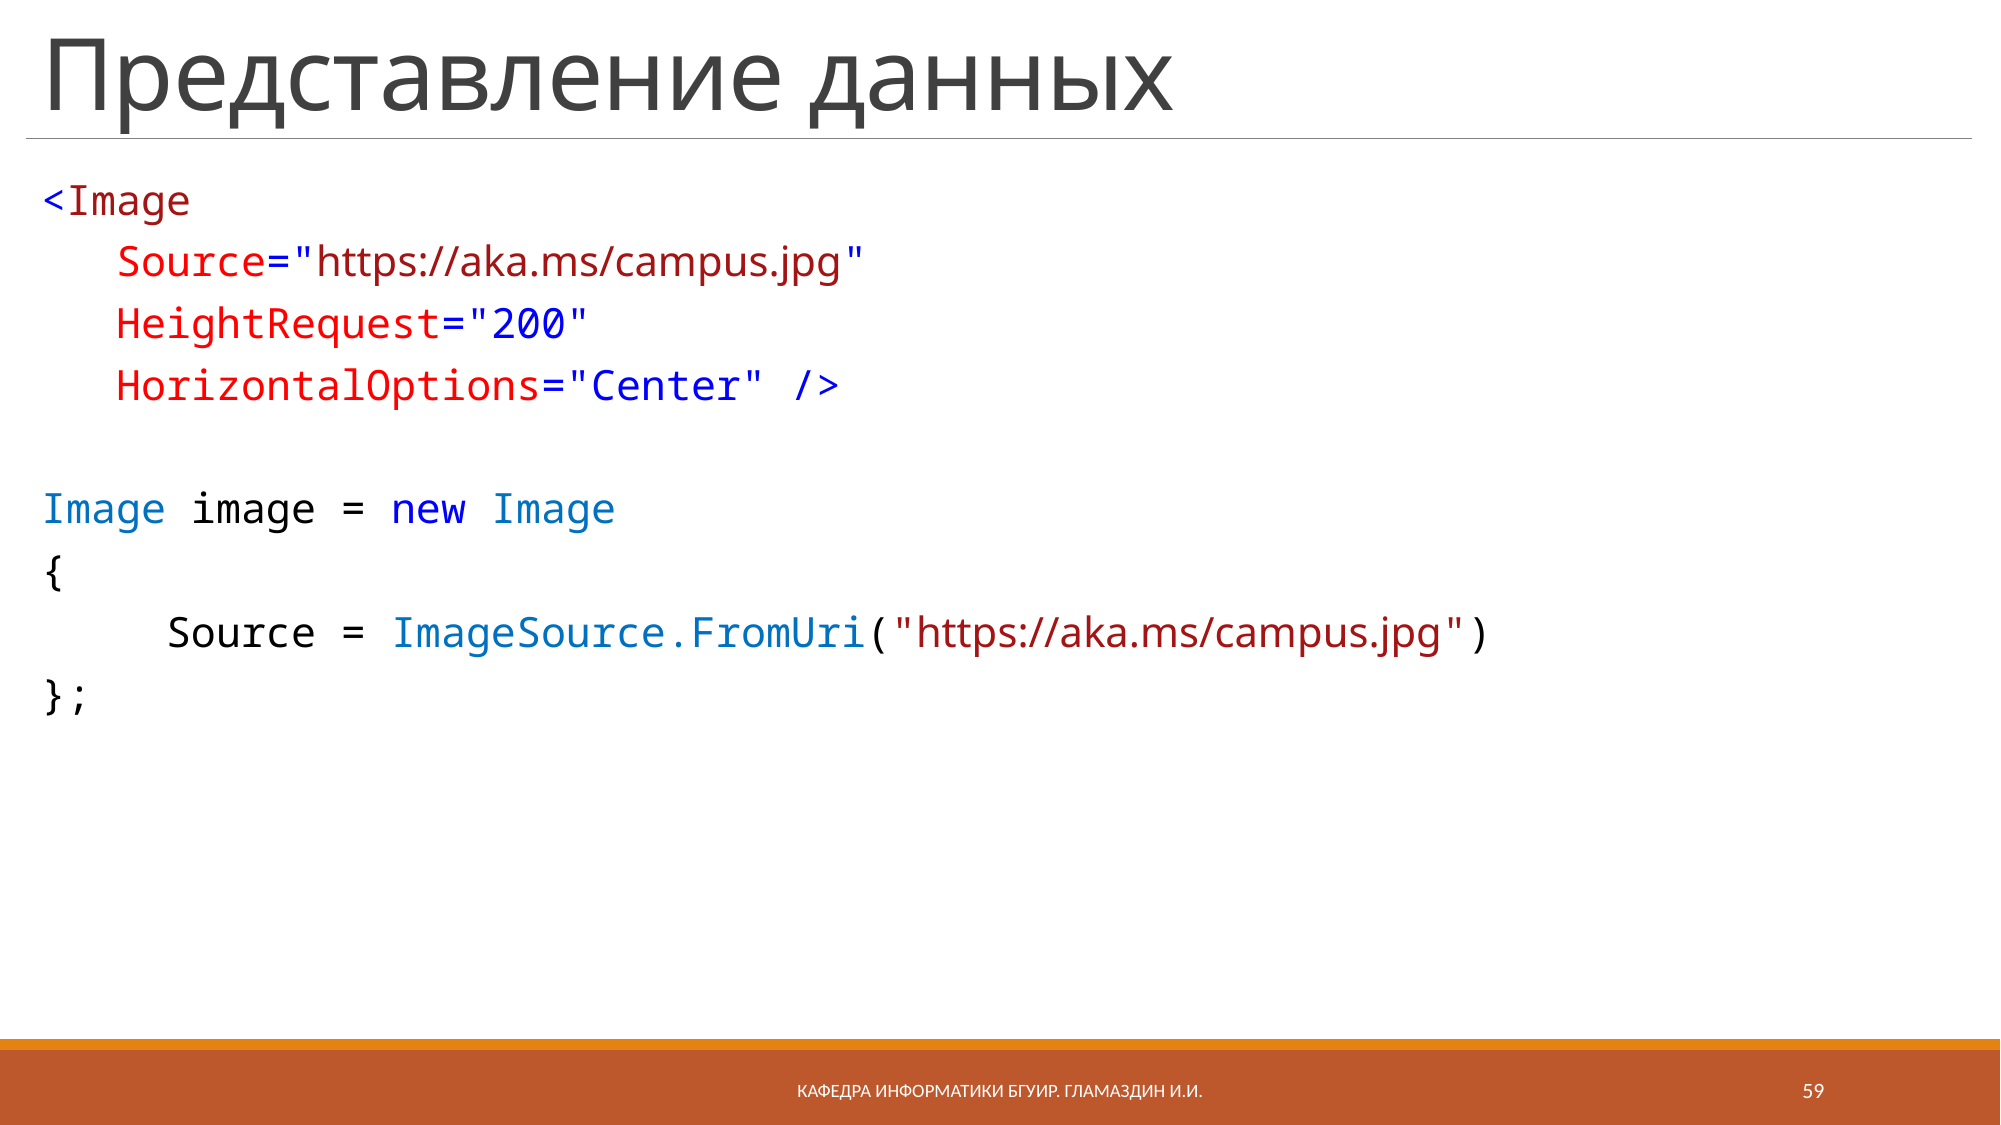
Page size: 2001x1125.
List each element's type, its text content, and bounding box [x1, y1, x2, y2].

slide_number 59 [1624, 1059, 1840, 1120]
list <Image Source="https://aka.ms/campus.jpg" HeightRequest="200" HorizontalOptions="Center" /> Image image = new Image { Source = ImageSource.FromUri("https://aka.ms/campus.jpg") }; [25, 171, 1972, 1034]
title Представление данных [25, 14, 1972, 139]
footer Кафедра информатики бгуир. Гламаздин И.и. [604, 1059, 1396, 1120]
